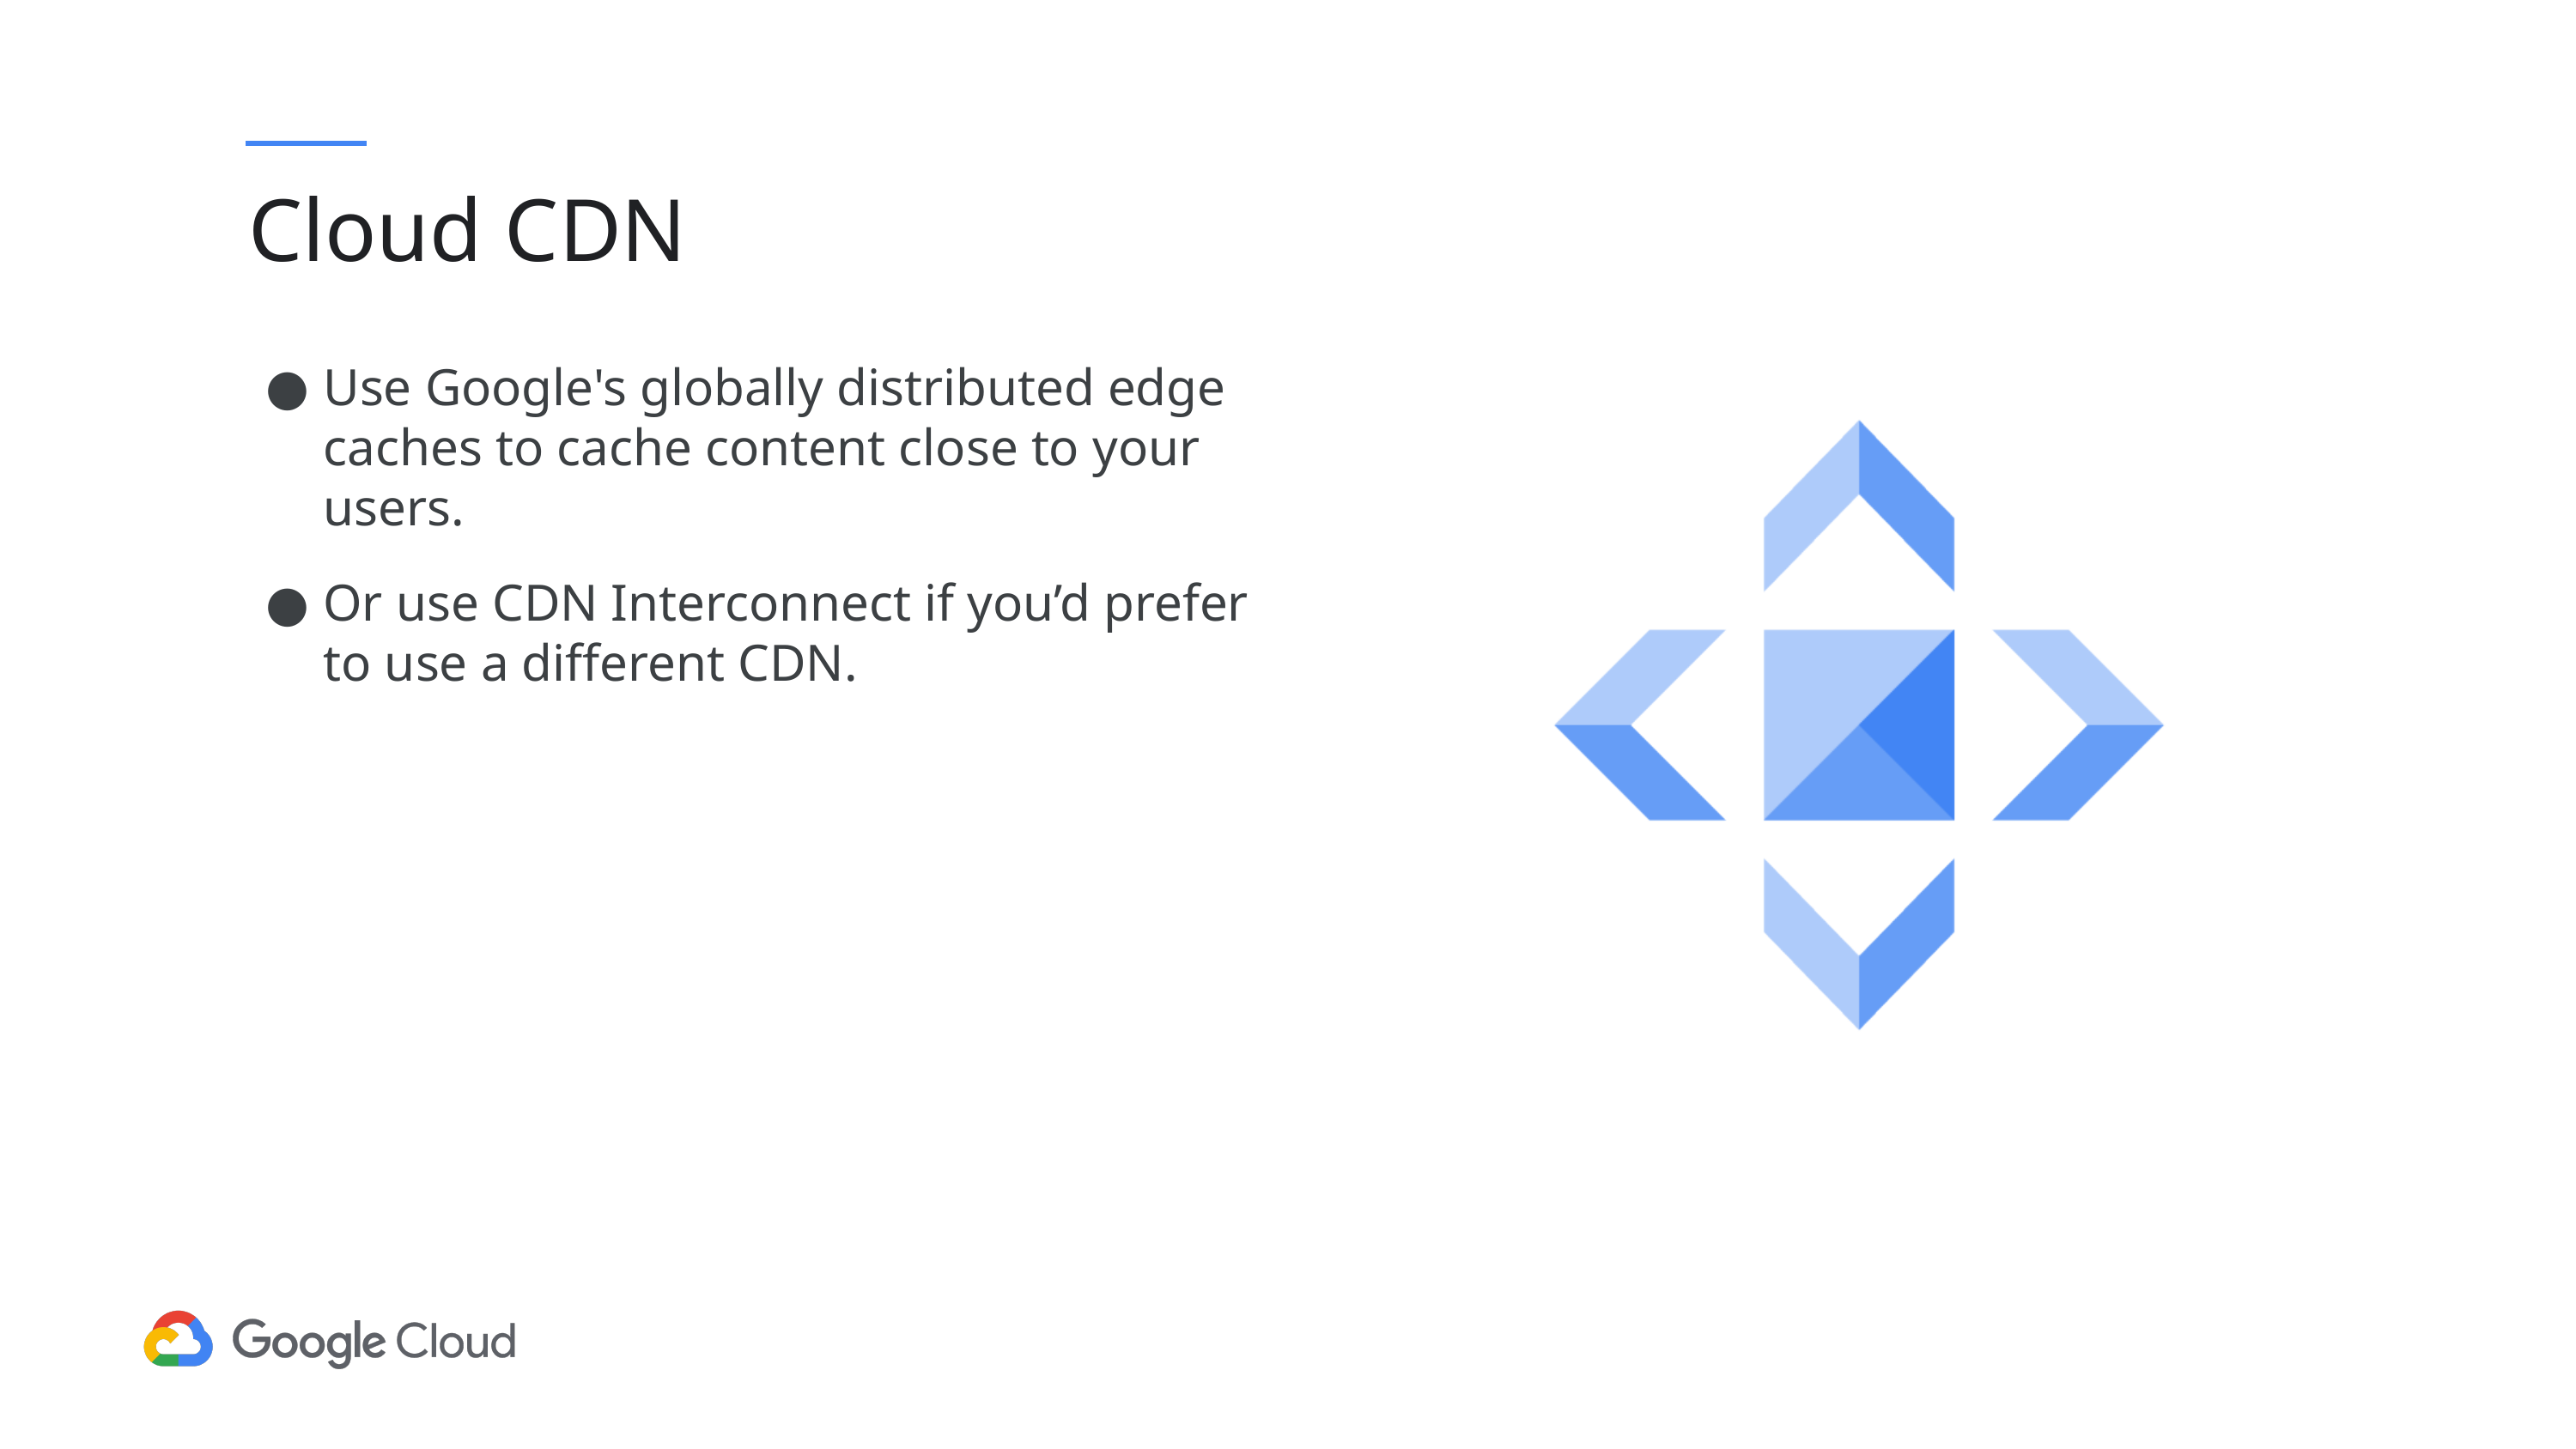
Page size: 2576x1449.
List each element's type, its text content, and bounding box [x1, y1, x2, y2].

list Use Google's globally distributed edge caches to cache content close to your users. Or use CDN Interconnect if you’d prefer to use a different CDN. [246, 342, 1277, 1147]
picture [142, 1303, 516, 1375]
title Cloud CDN [235, 162, 2318, 324]
picture [1493, 360, 2225, 1091]
